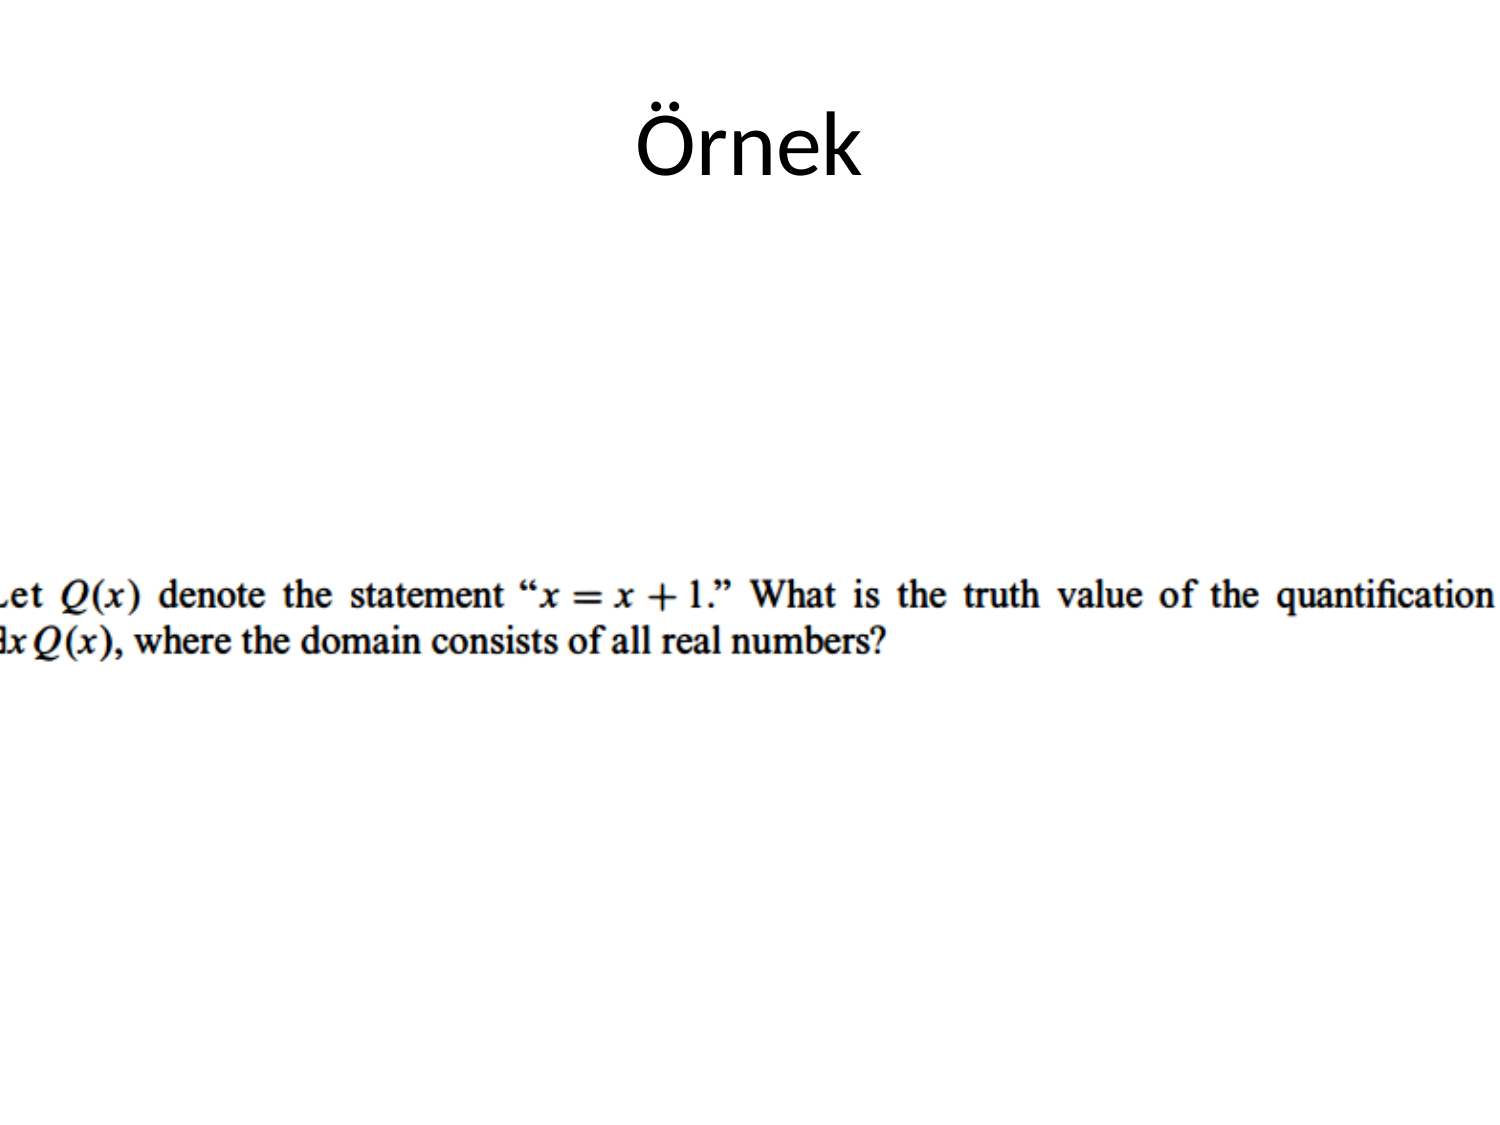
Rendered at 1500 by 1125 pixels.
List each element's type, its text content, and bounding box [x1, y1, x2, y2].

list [0, 562, 1500, 684]
title Örnek [75, 45, 1425, 233]
